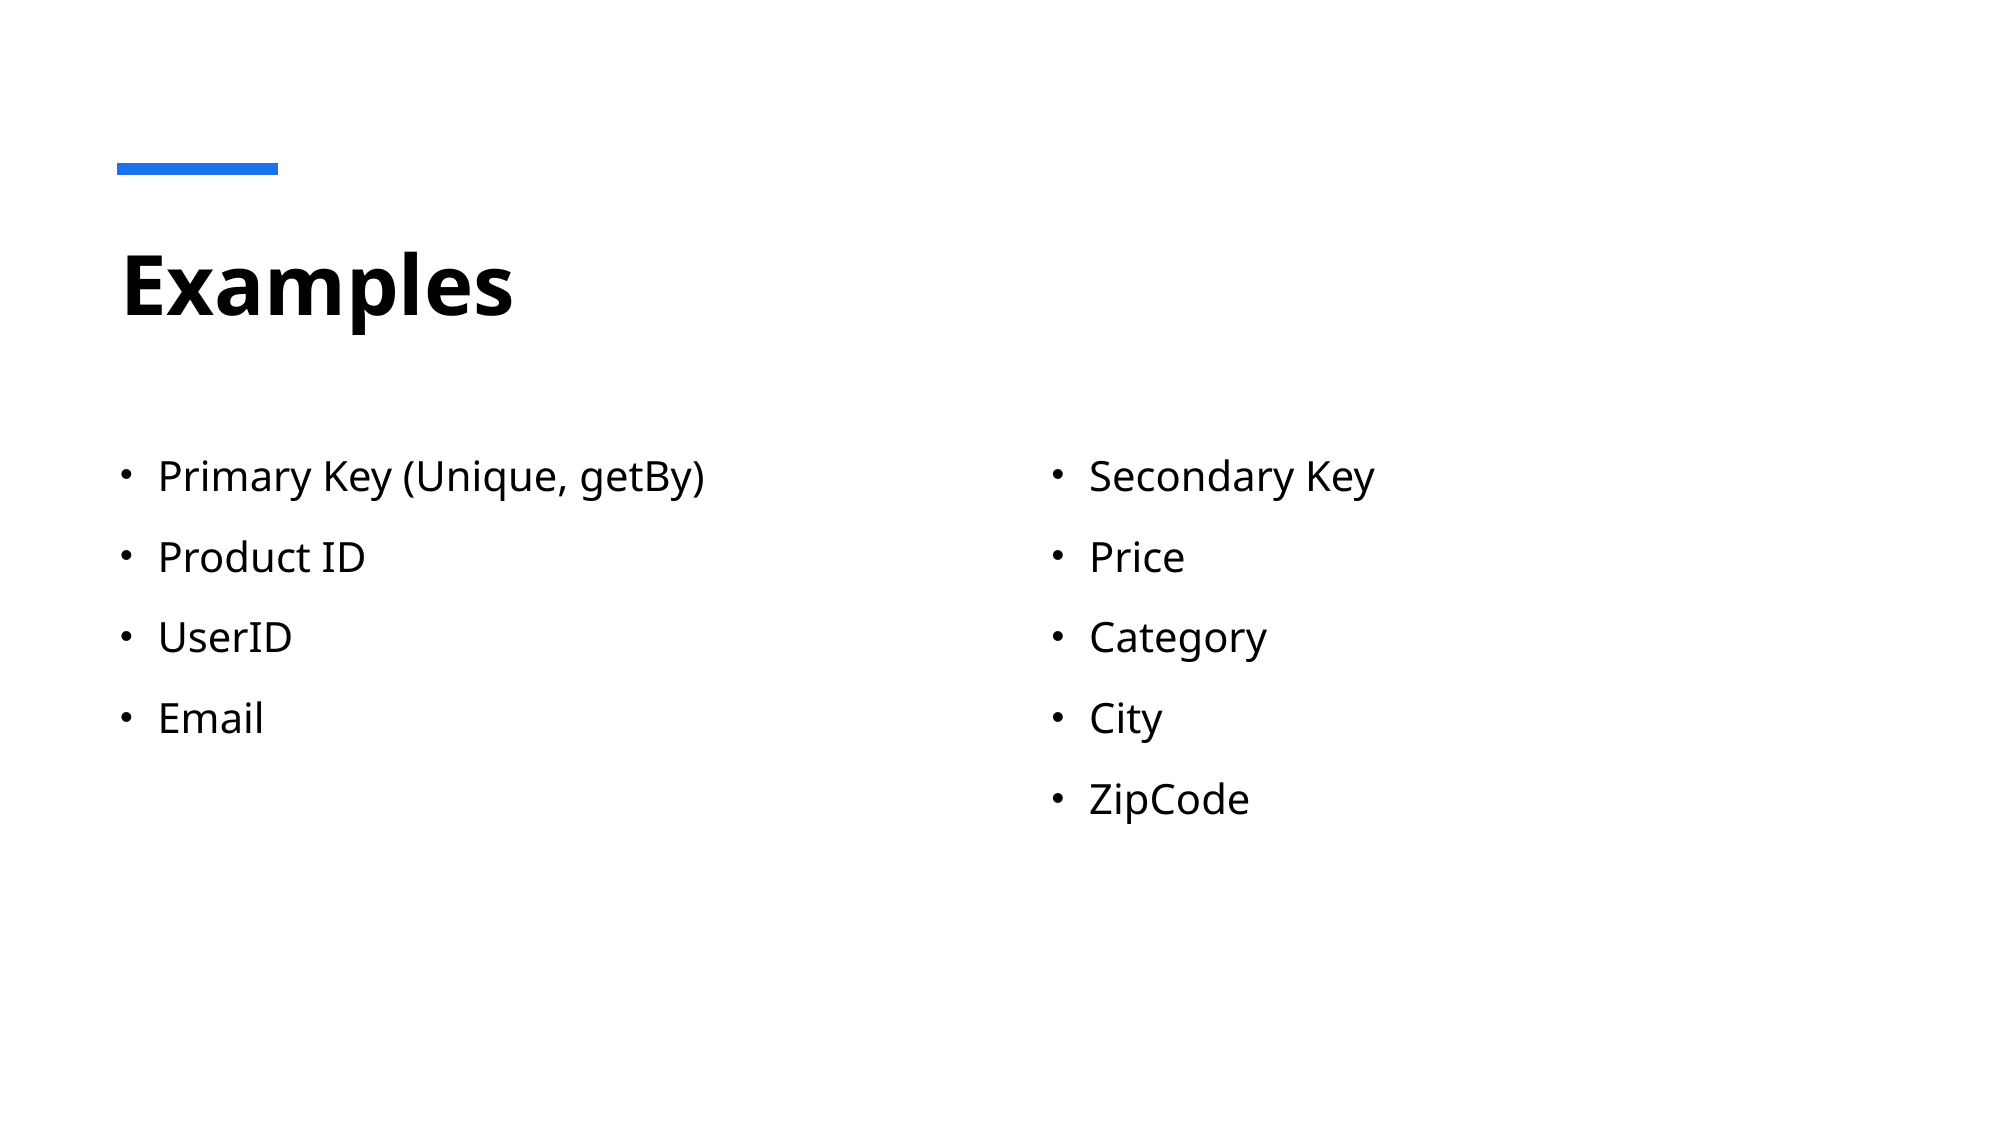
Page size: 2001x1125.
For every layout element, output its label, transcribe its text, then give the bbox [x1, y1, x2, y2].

list Primary Key (Unique, getBy) Product ID UserID Email [105, 431, 960, 1017]
list Secondary Key Price Category City ZipCode [1036, 431, 1892, 1017]
title Examples [105, 224, 1892, 405]
